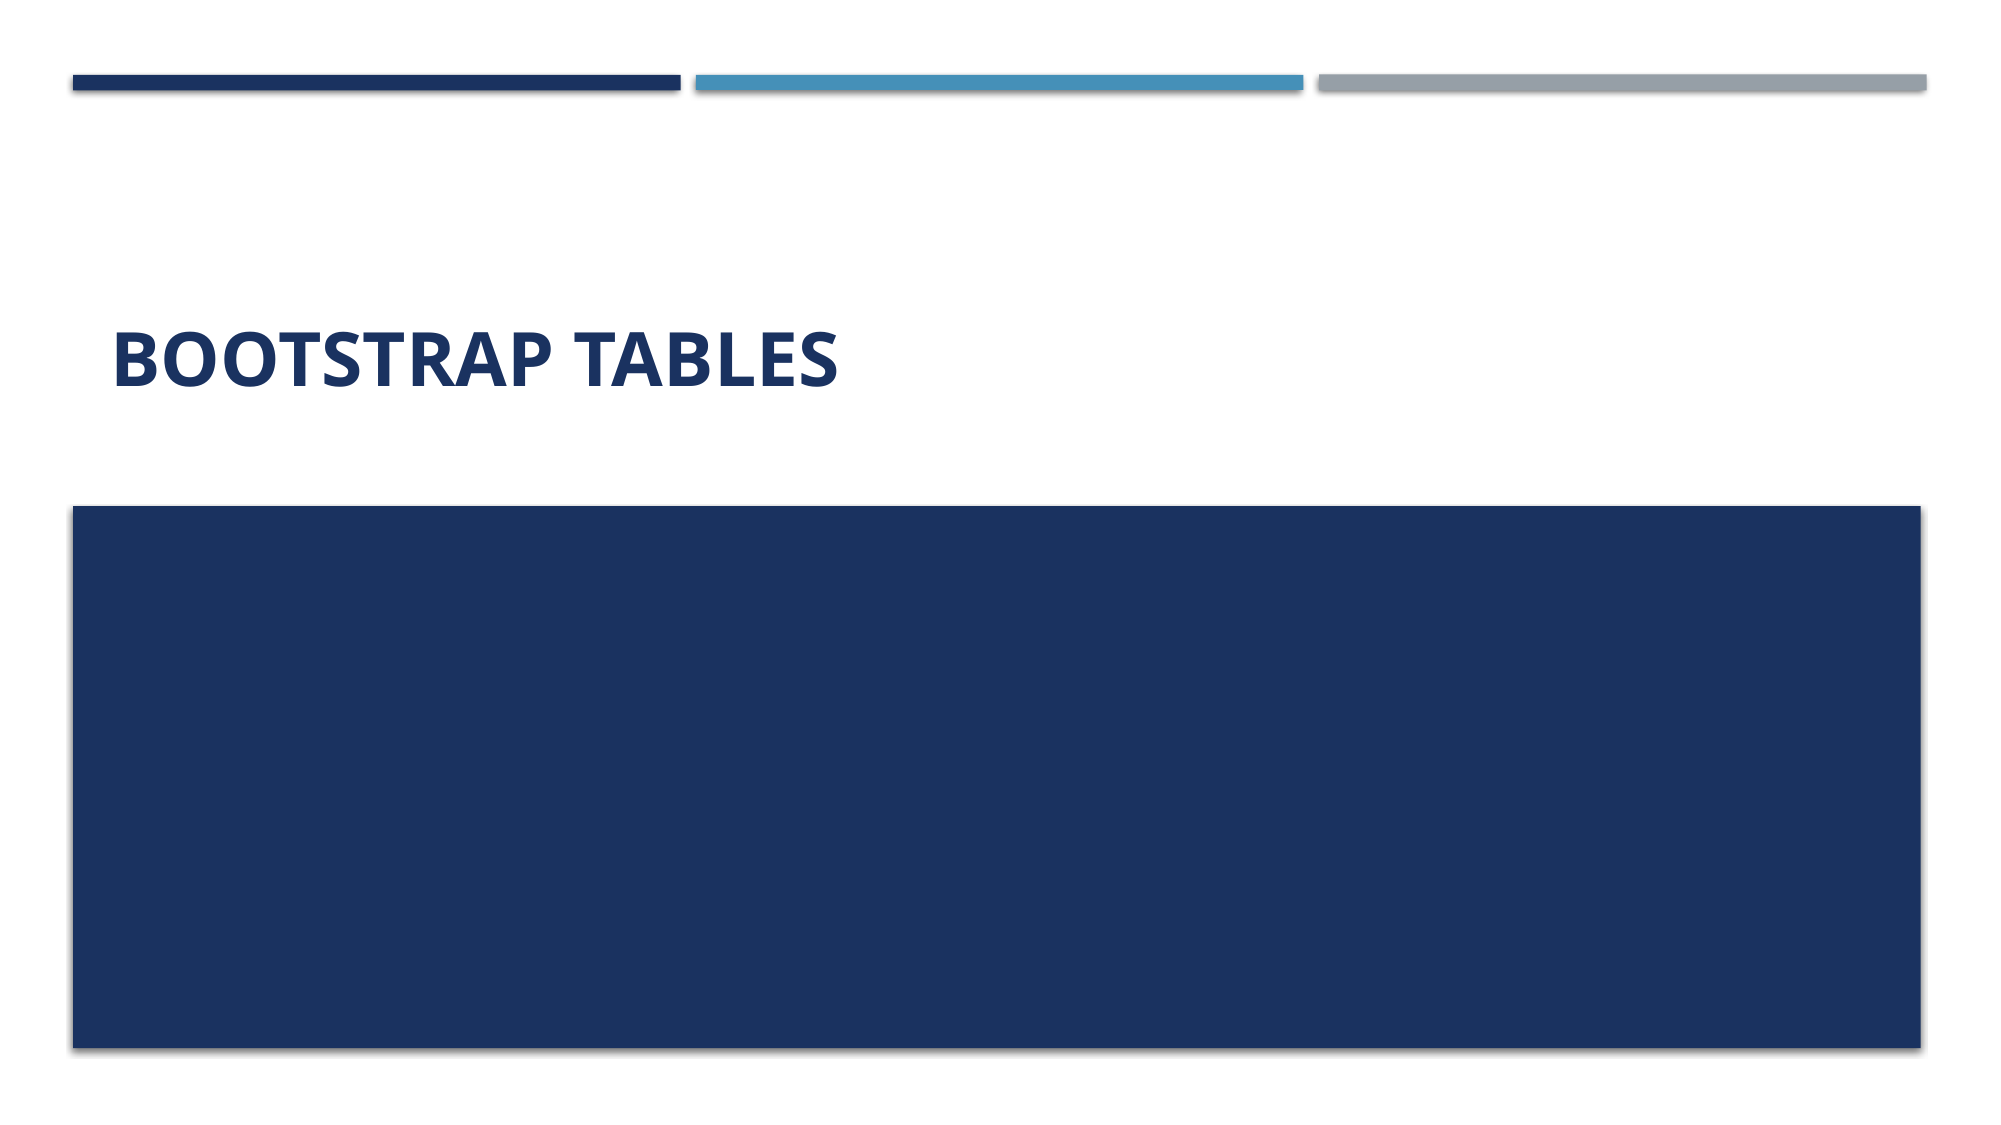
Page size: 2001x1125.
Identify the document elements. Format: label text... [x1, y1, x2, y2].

title Bootstrap Tables [95, 167, 1899, 410]
